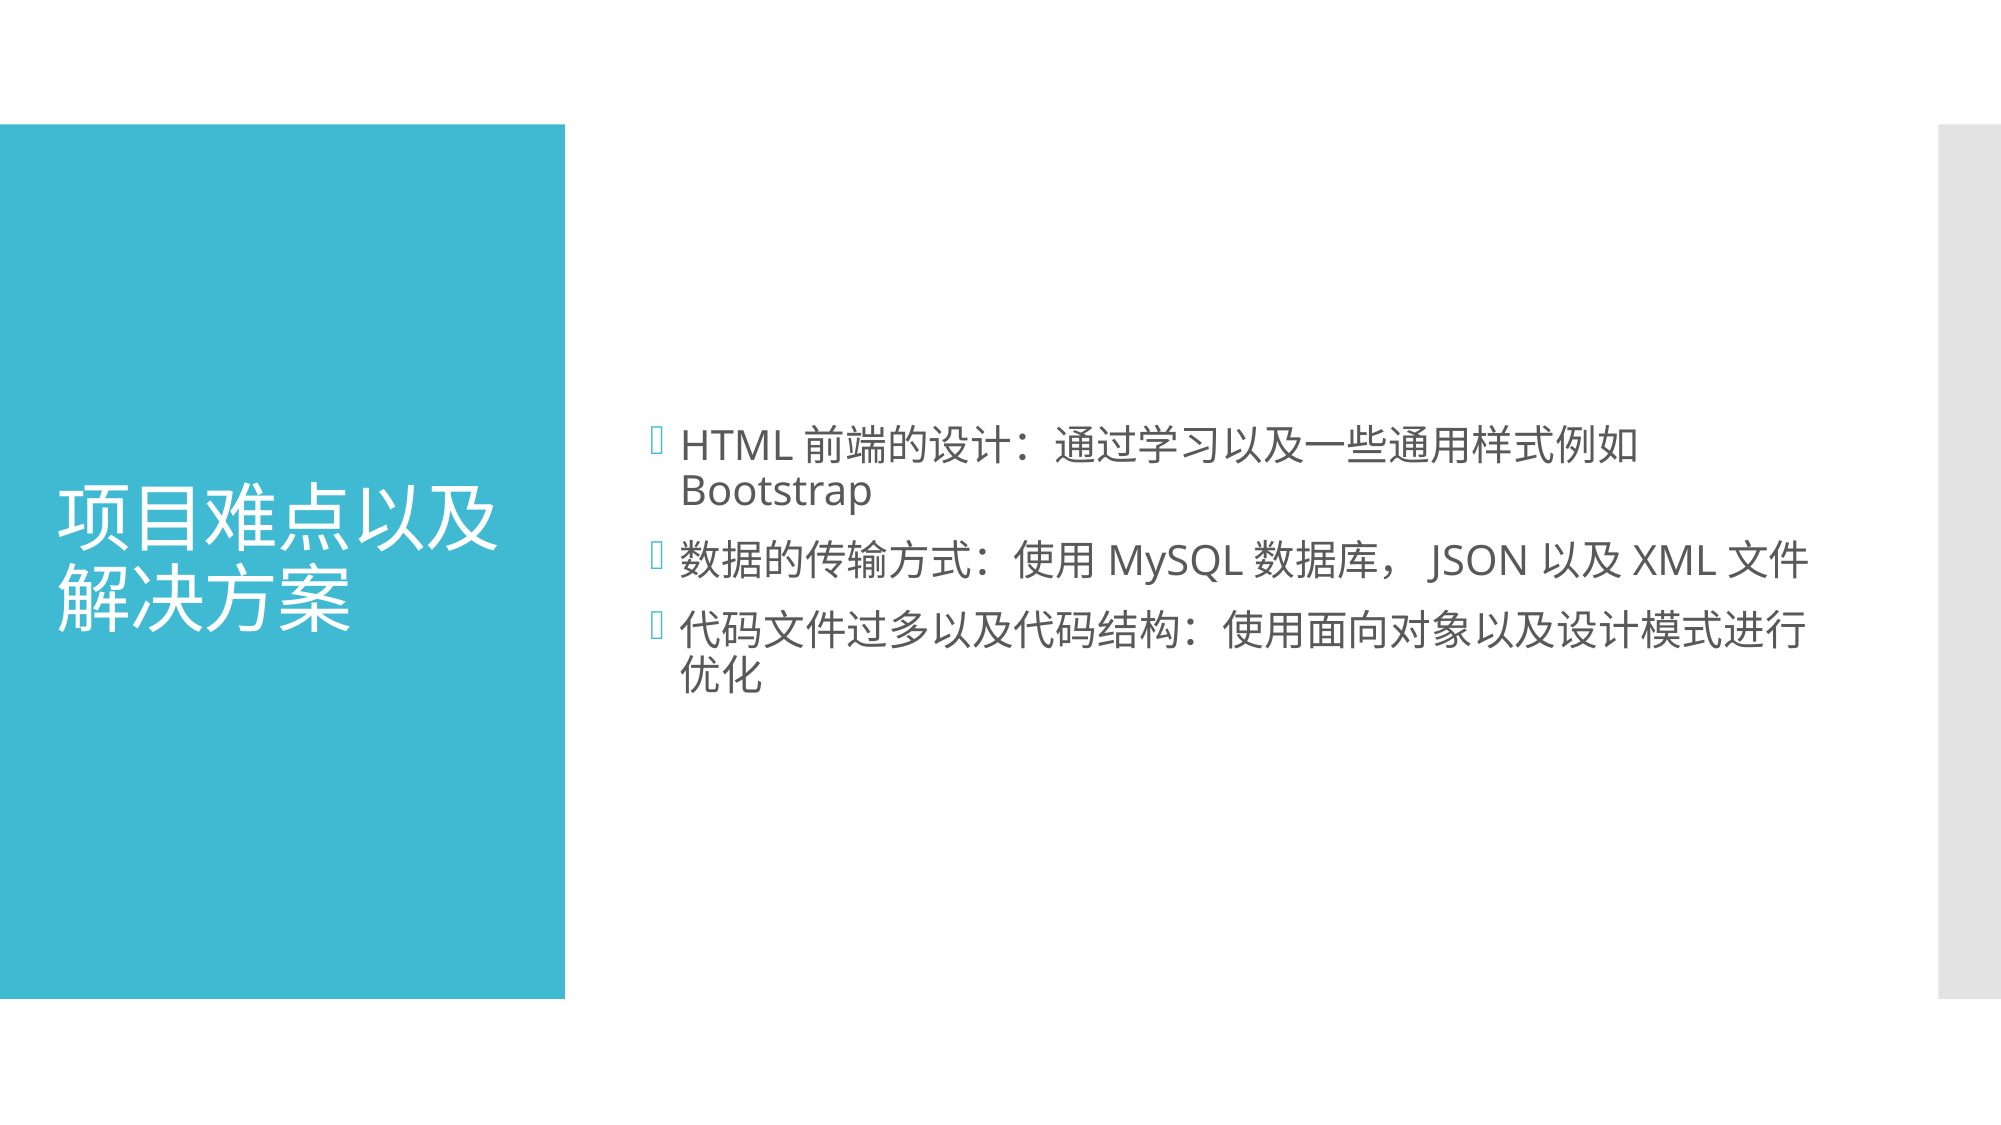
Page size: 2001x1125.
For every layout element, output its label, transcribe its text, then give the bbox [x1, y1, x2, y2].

title 项目难点以及解决方案 [41, 184, 525, 940]
list HTML前端的设计：通过学习以及一些通用样式例如Bootstrap 数据的传输方式：使用MySQL数据库，JSON以及XML文件 代码文件过多以及代码结构：使用面向对象以及设计模式进行优化 [634, 141, 1835, 982]
